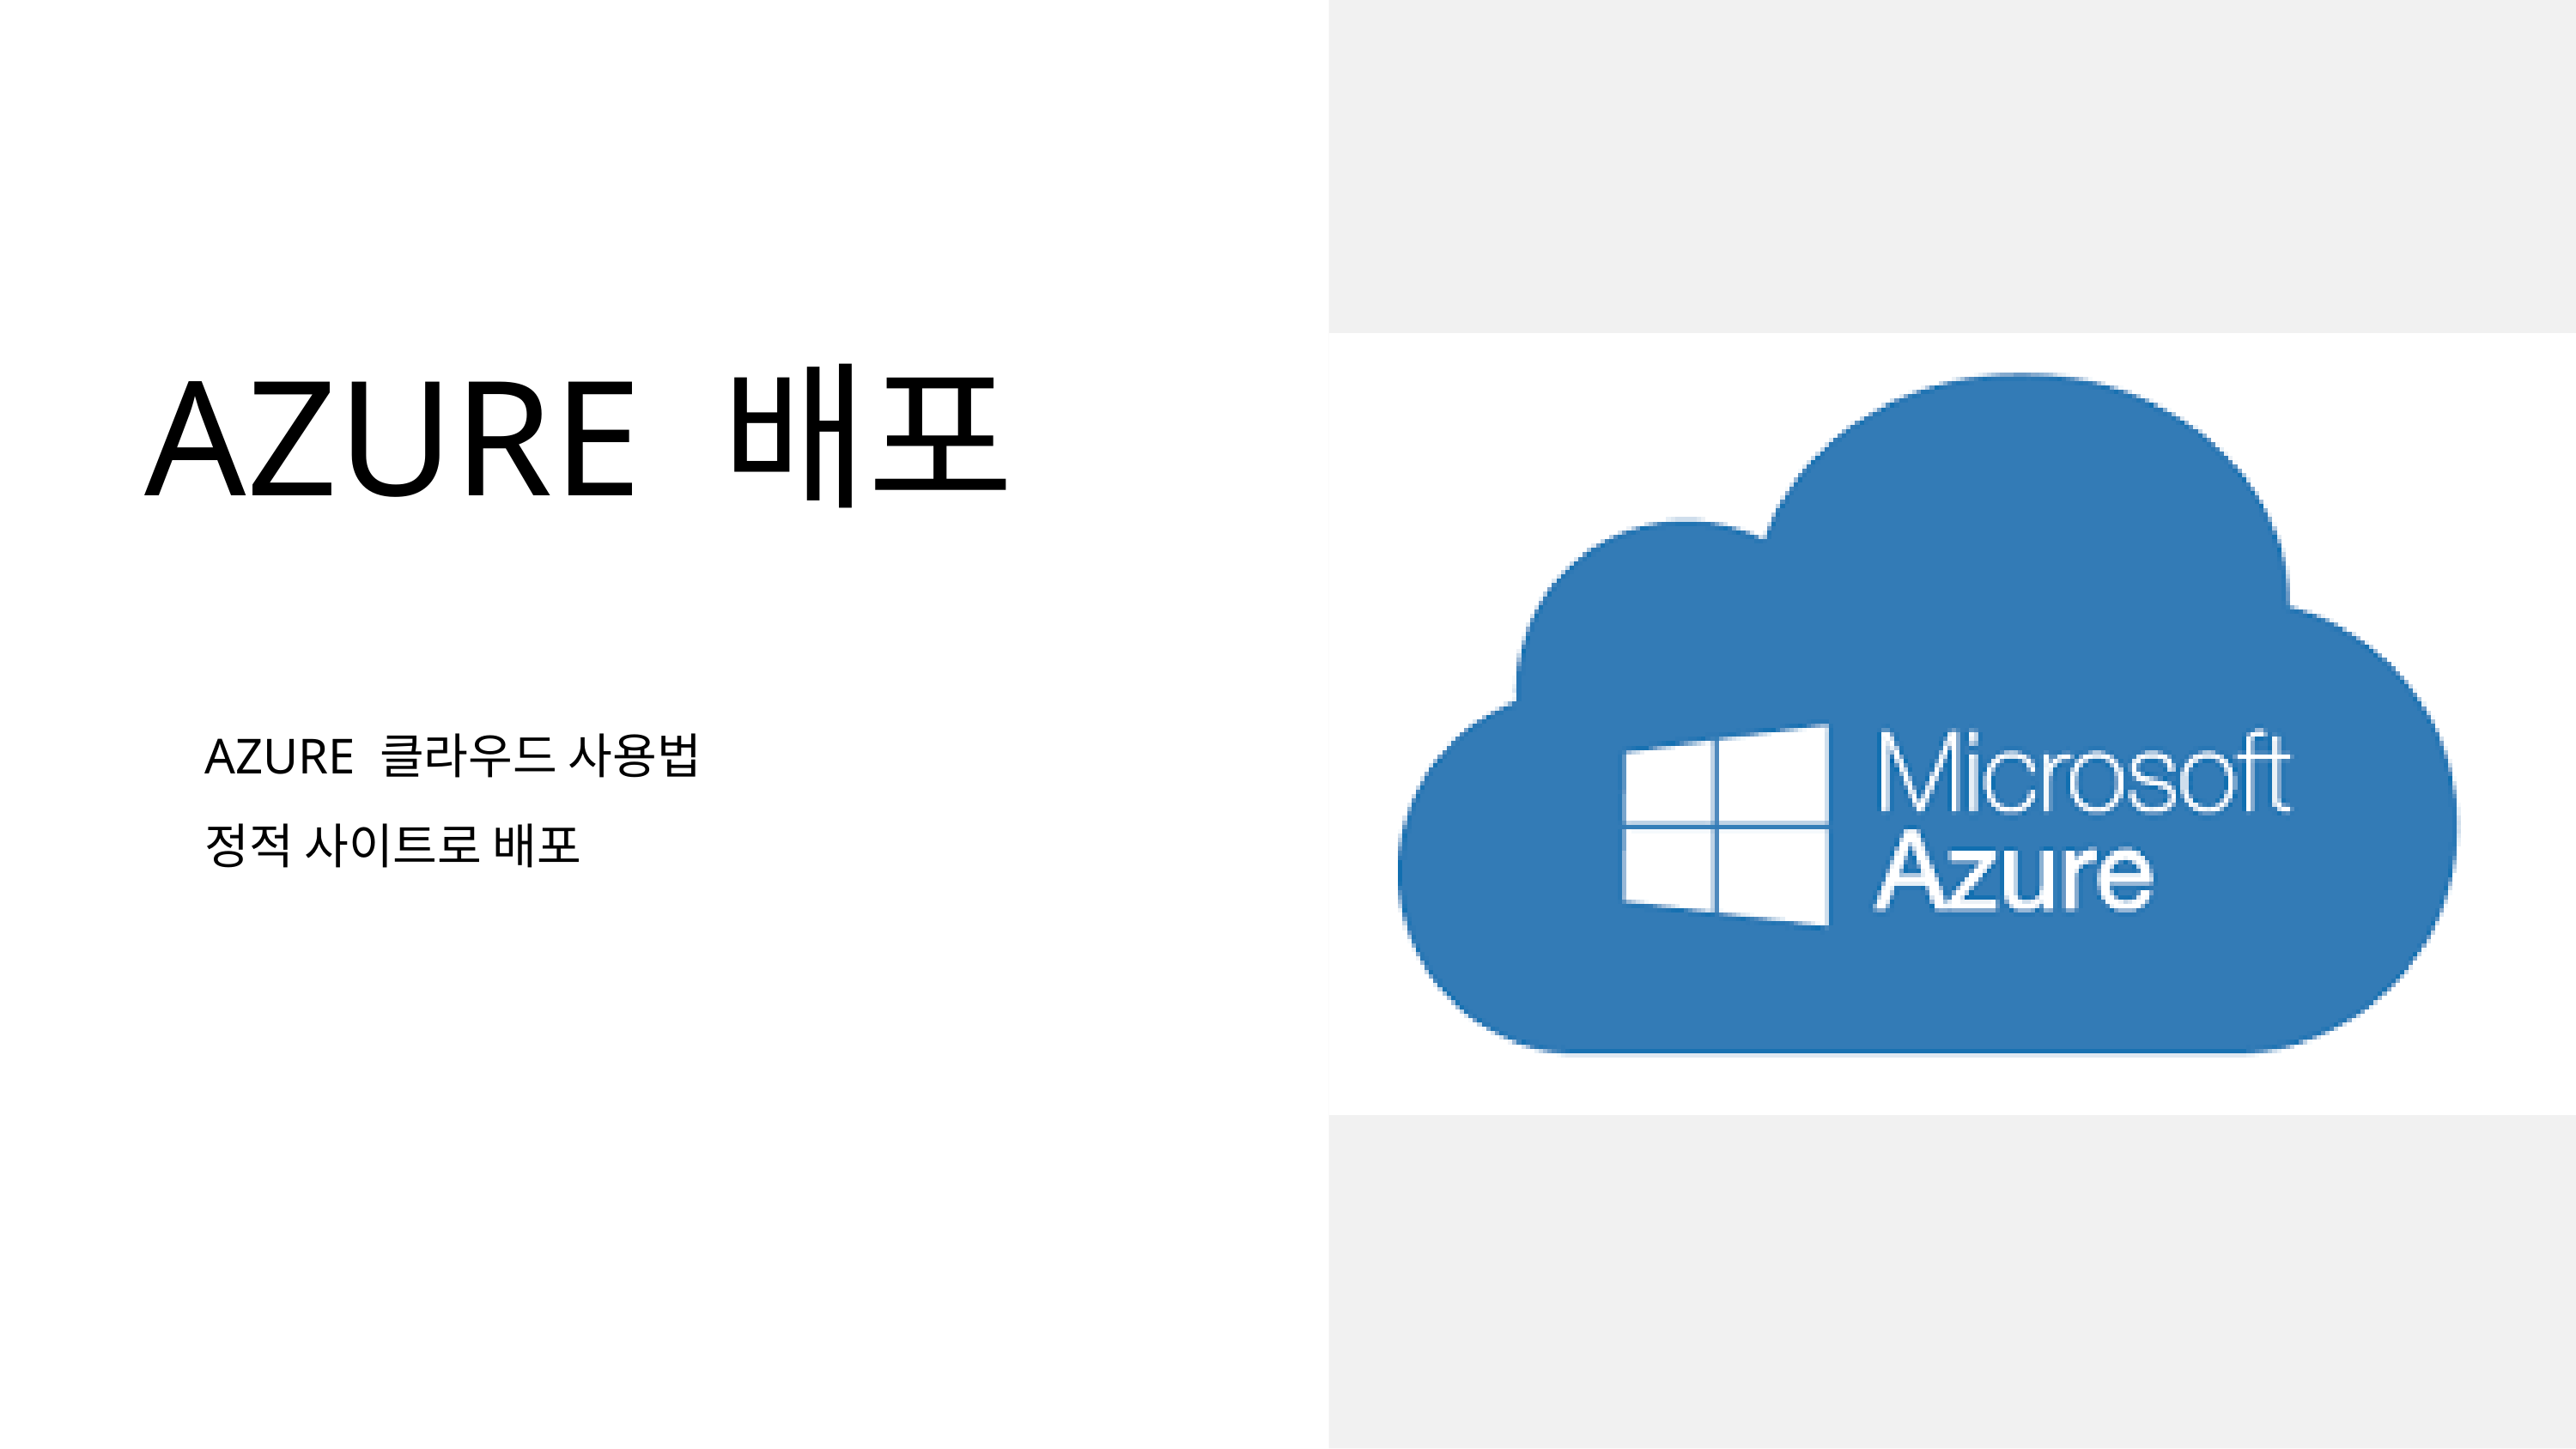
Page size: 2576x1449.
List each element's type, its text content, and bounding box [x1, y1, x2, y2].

text_box [1328, 0, 2576, 333]
text_box AZURE 배포 [144, 336, 1356, 528]
text_box AZURE 클라우드 사용법 [204, 716, 1001, 785]
text_box 정적 사이트로 배포 [204, 806, 1001, 874]
text_box [1328, 1115, 2576, 1449]
text_box [1328, 333, 2576, 1115]
